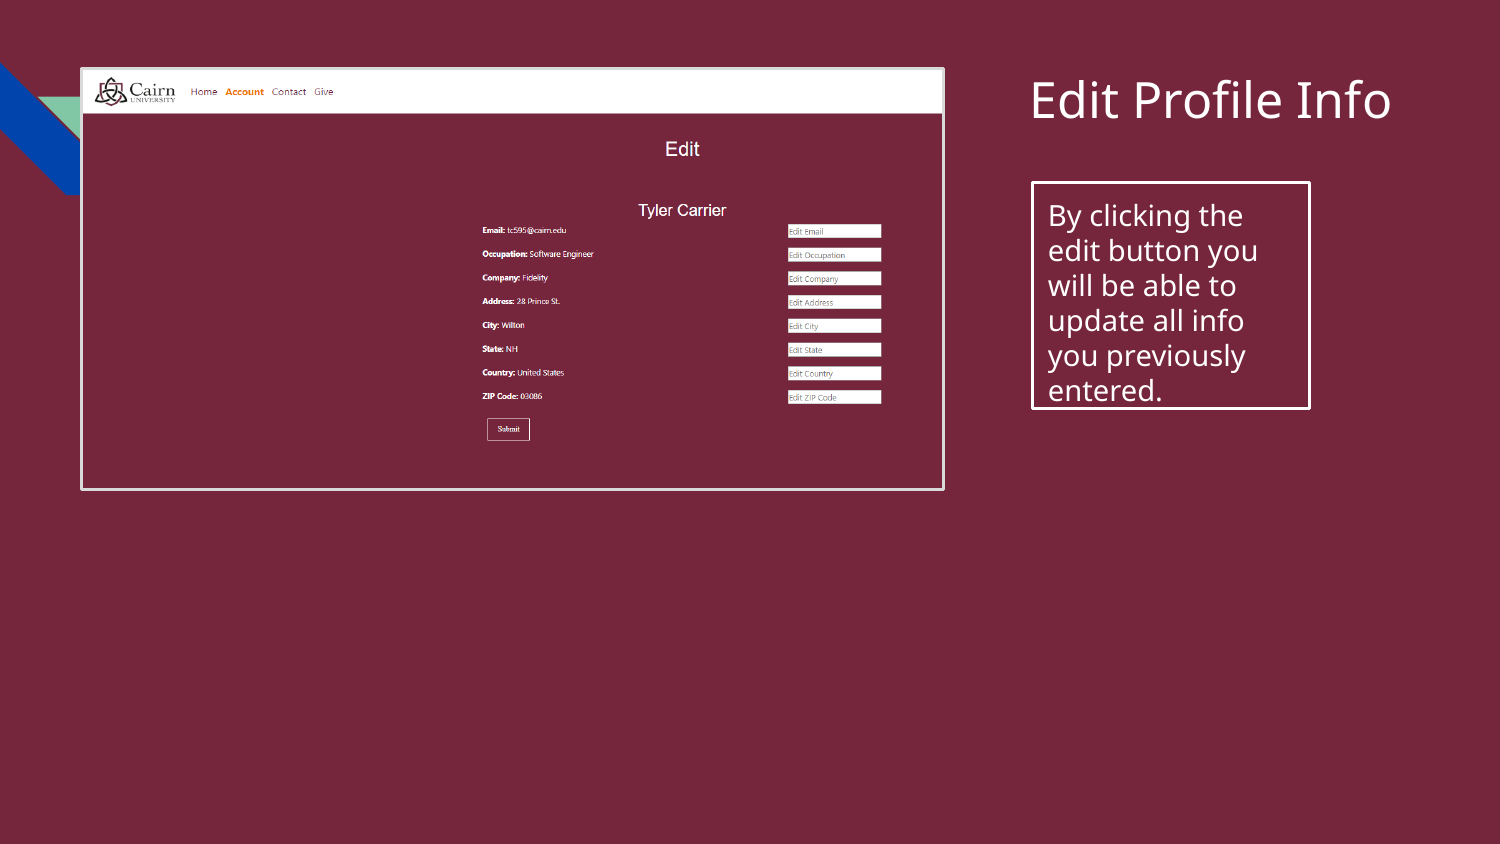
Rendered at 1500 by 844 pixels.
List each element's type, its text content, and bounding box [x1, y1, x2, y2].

picture [82, 69, 943, 489]
title Edit Profile Info [1015, 53, 1500, 142]
text_box By clicking the edit button you will be able to update all info you previously entered. [1032, 182, 1310, 409]
